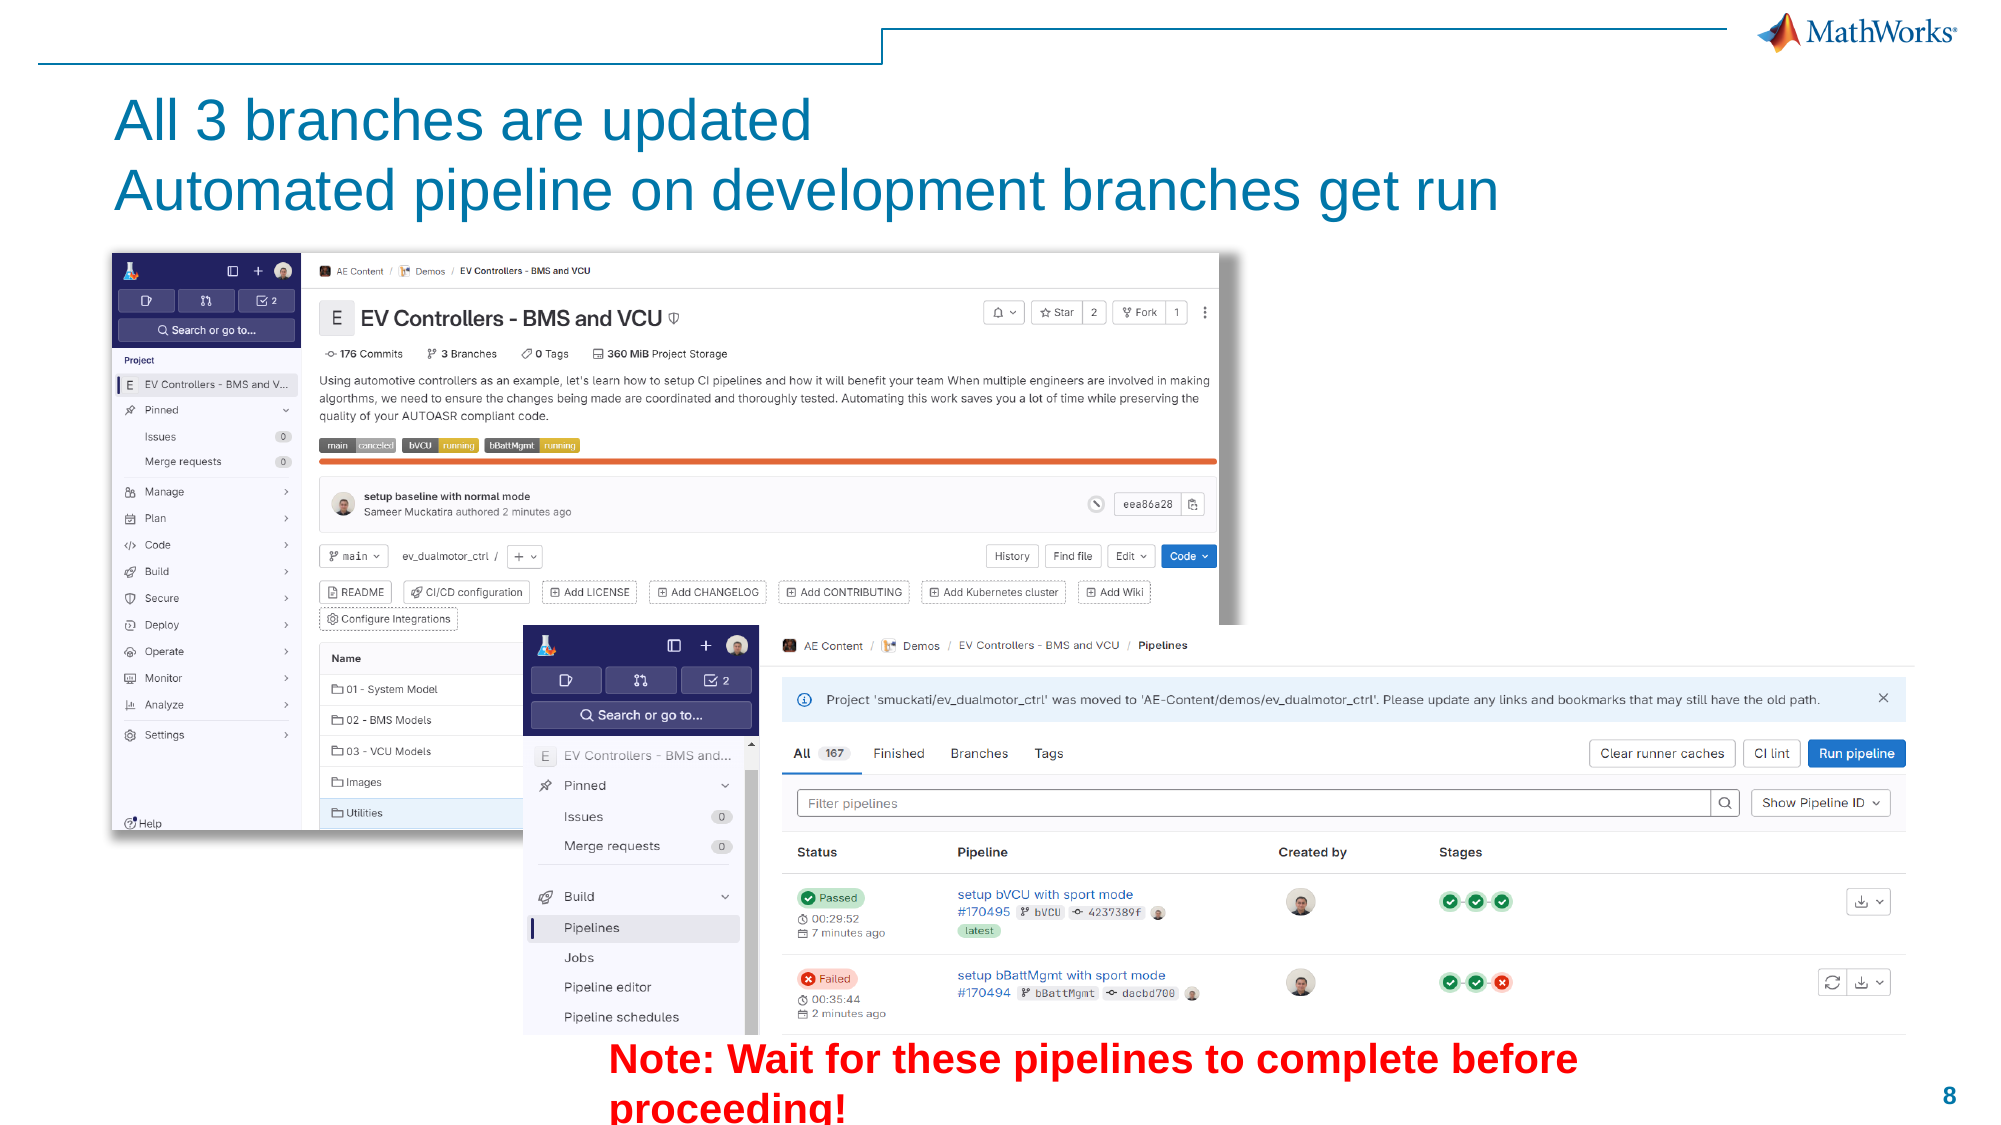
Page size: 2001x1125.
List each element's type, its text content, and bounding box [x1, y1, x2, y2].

picture [112, 253, 1220, 831]
title All 3 branches are updated Automated pipeline on development branches get run [99, 75, 1867, 238]
picture [1751, 3, 1970, 63]
text_box Note: Wait for these pipelines to complete before proceeding! [593, 1043, 1844, 1125]
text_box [522, 625, 1915, 1035]
